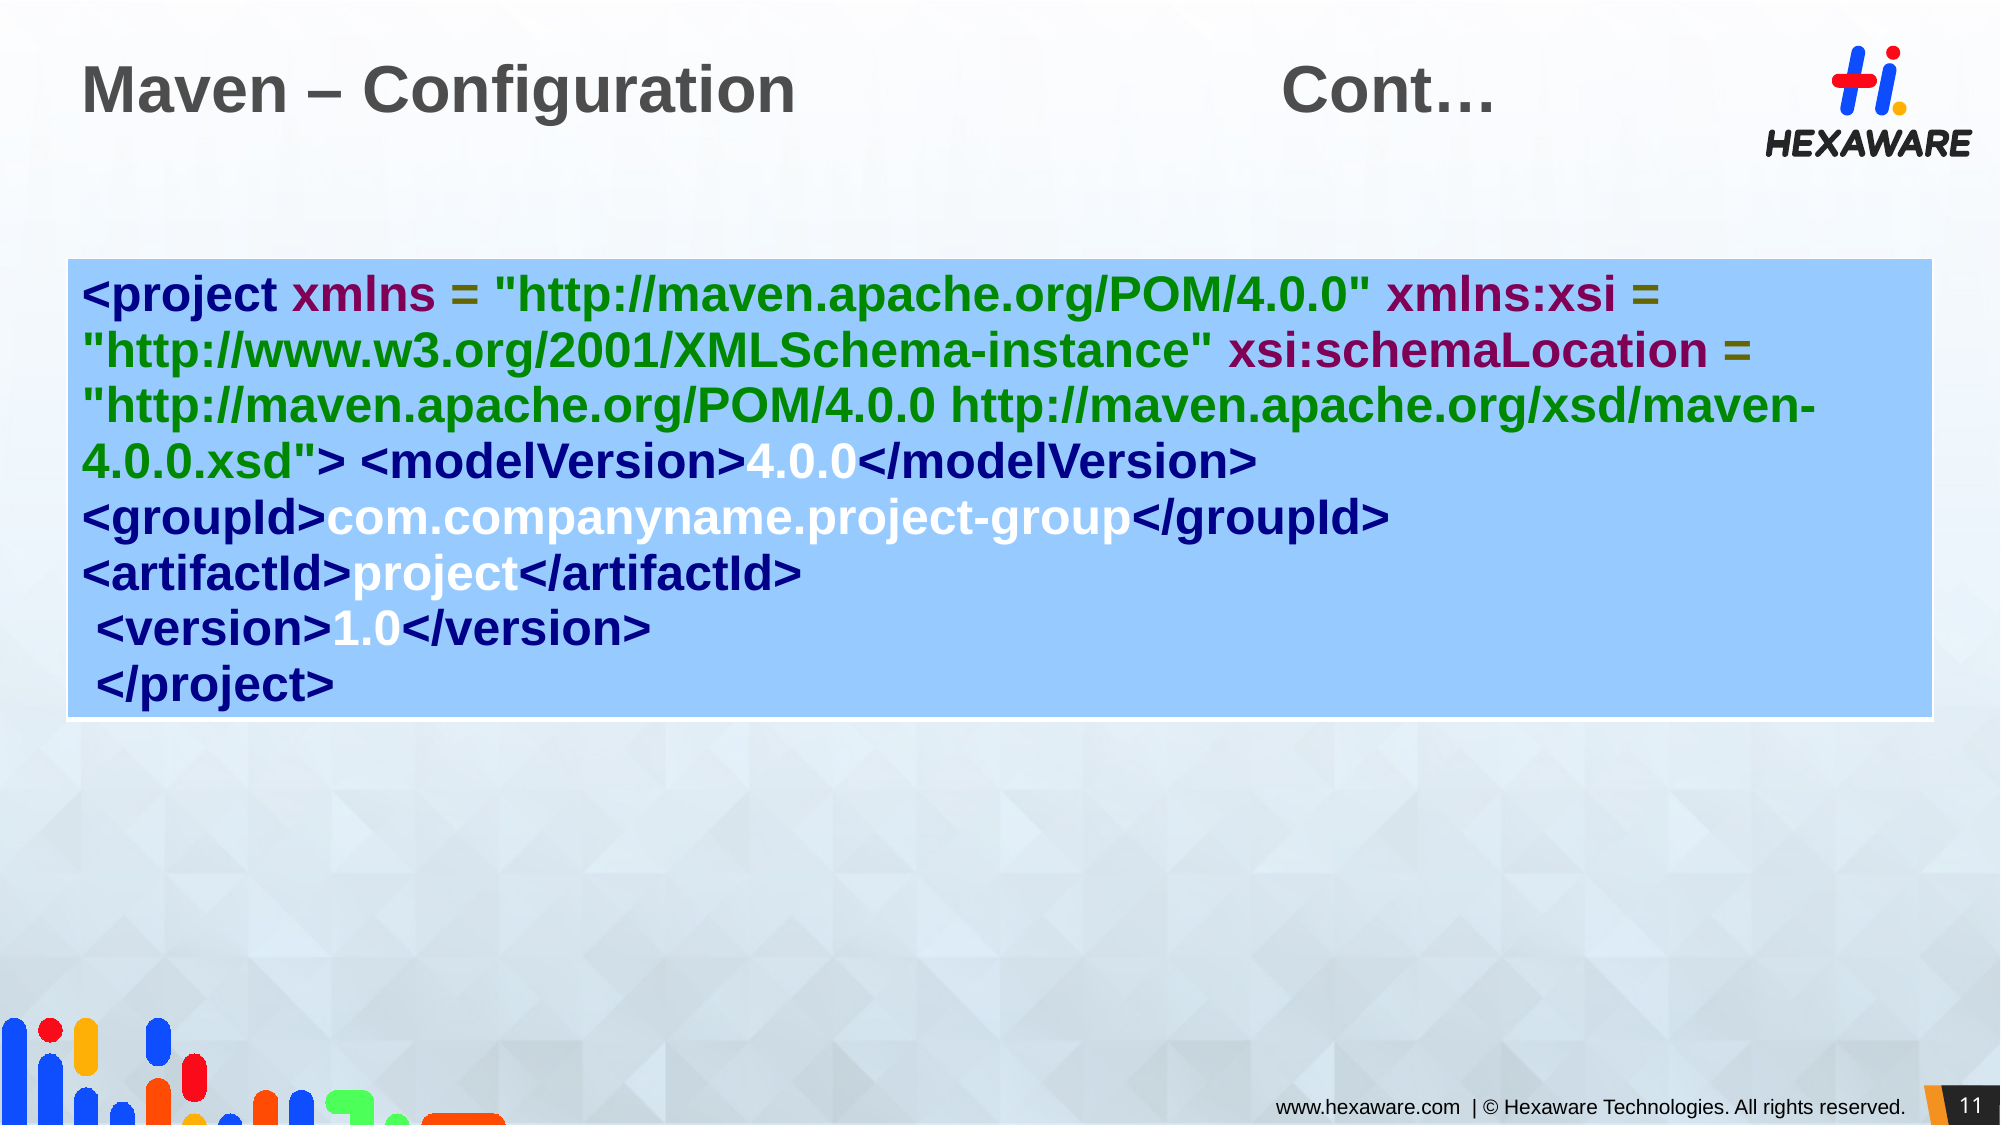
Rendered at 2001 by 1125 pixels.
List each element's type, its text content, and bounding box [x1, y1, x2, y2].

title Maven – Configuration Cont… [70, 35, 1521, 136]
picture [0, 0, 2001, 1125]
table_header <project xmlns = "http://maven.apache.org/POM/4.0.0" xmlns:xsi = "http://www.w3.org/2001/XMLSchema-instance" xsi:schemaLocation = "http://maven.apache.org/POM/4.0.0 http://maven.apache.org/xsd/maven-4.0.0.xsd"> <modelVersion>4.0.0</modelVersion> <groupId>com.companyname.project-group</groupId> <artifactId>project</artifactId> <version>1.0</version> </project> [68, 259, 1932, 717]
